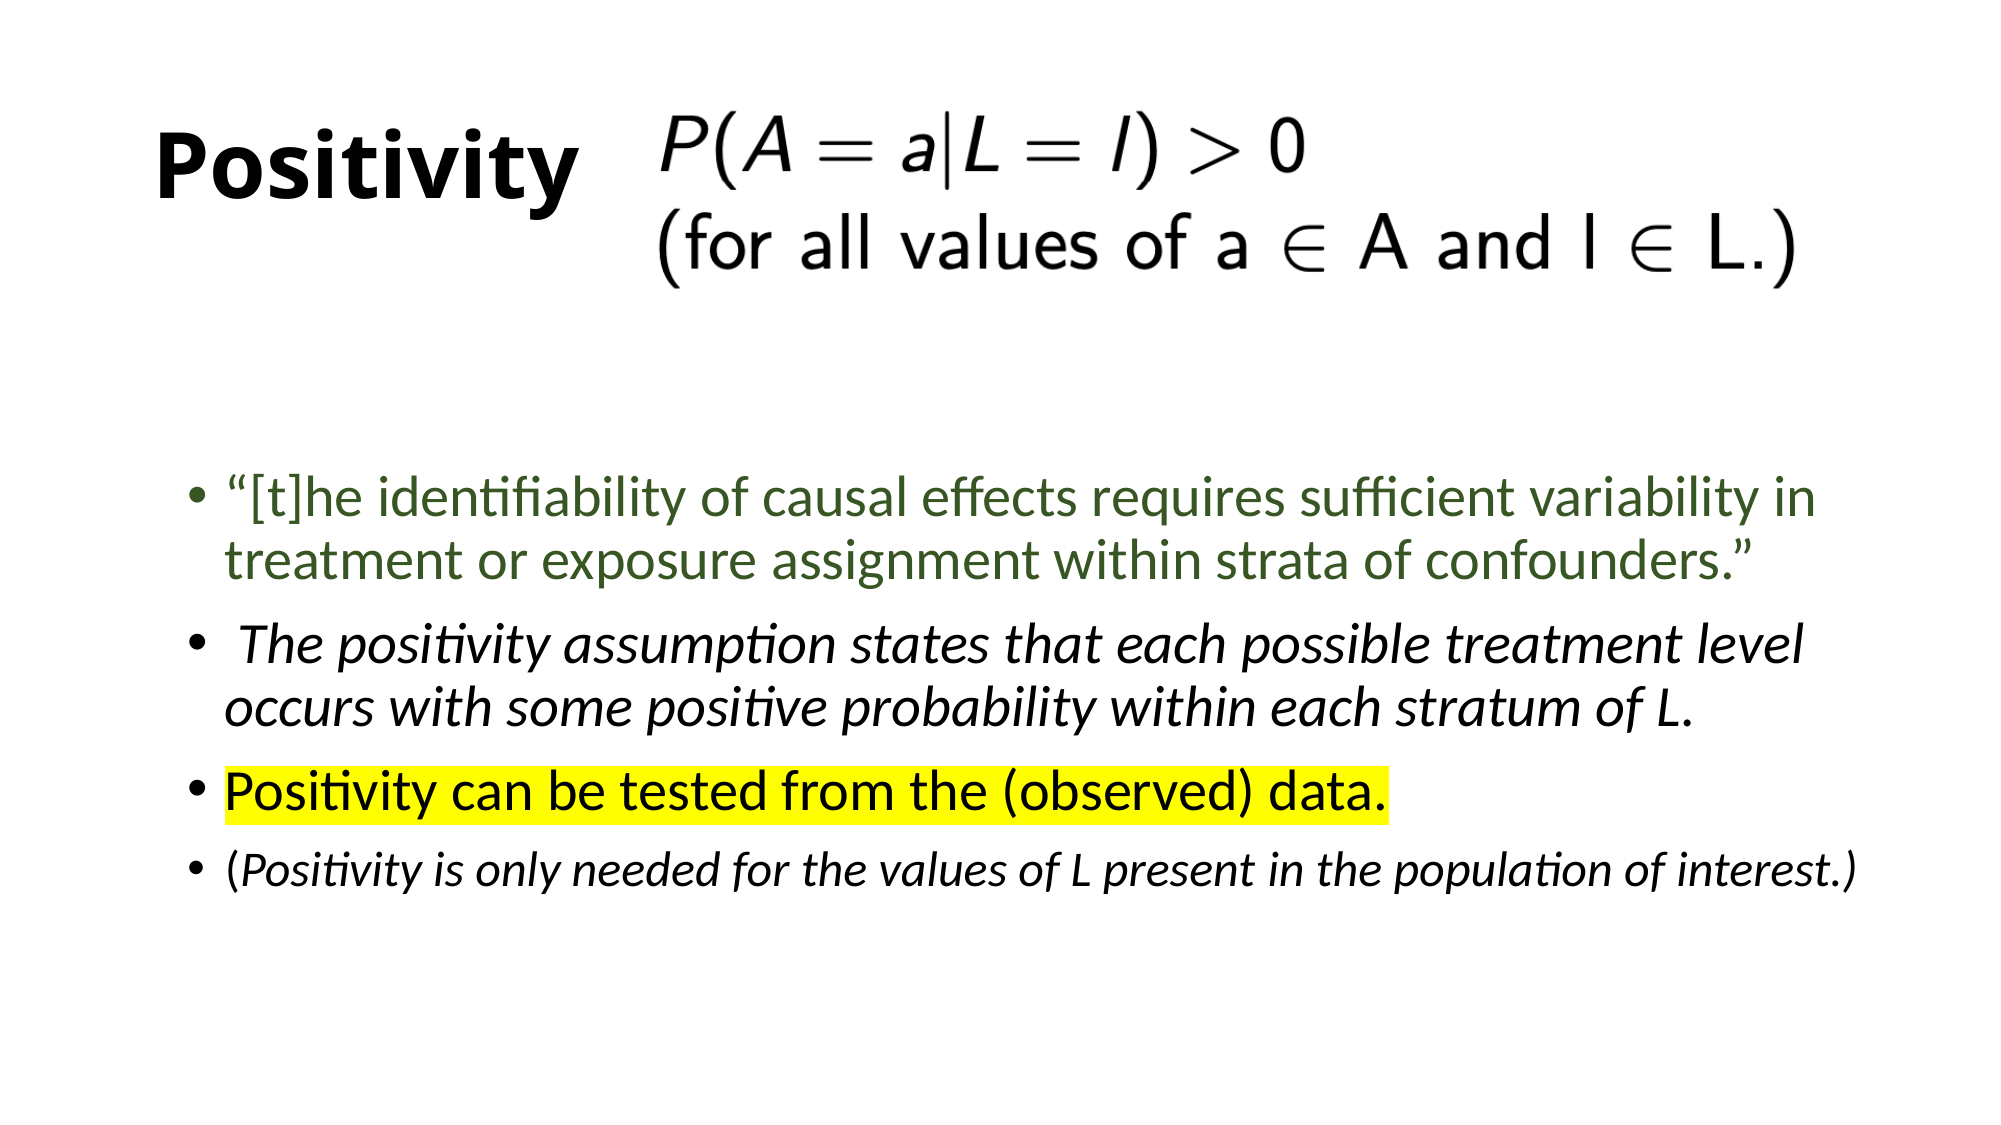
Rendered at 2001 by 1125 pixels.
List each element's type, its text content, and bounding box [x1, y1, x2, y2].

list “[t]he identifiability of causal effects requires sufficient variability in treatment or exposure assignment within strata of confounders.” The positivity assumption states that each possible treatment level occurs with some positive probability within each stratum of L. Positivity can be tested from the (observed) data. (Positivity is only needed for the values of L present in the population of interest.) [172, 458, 1898, 1024]
title Positivity [137, 59, 614, 278]
picture [614, 59, 1863, 342]
